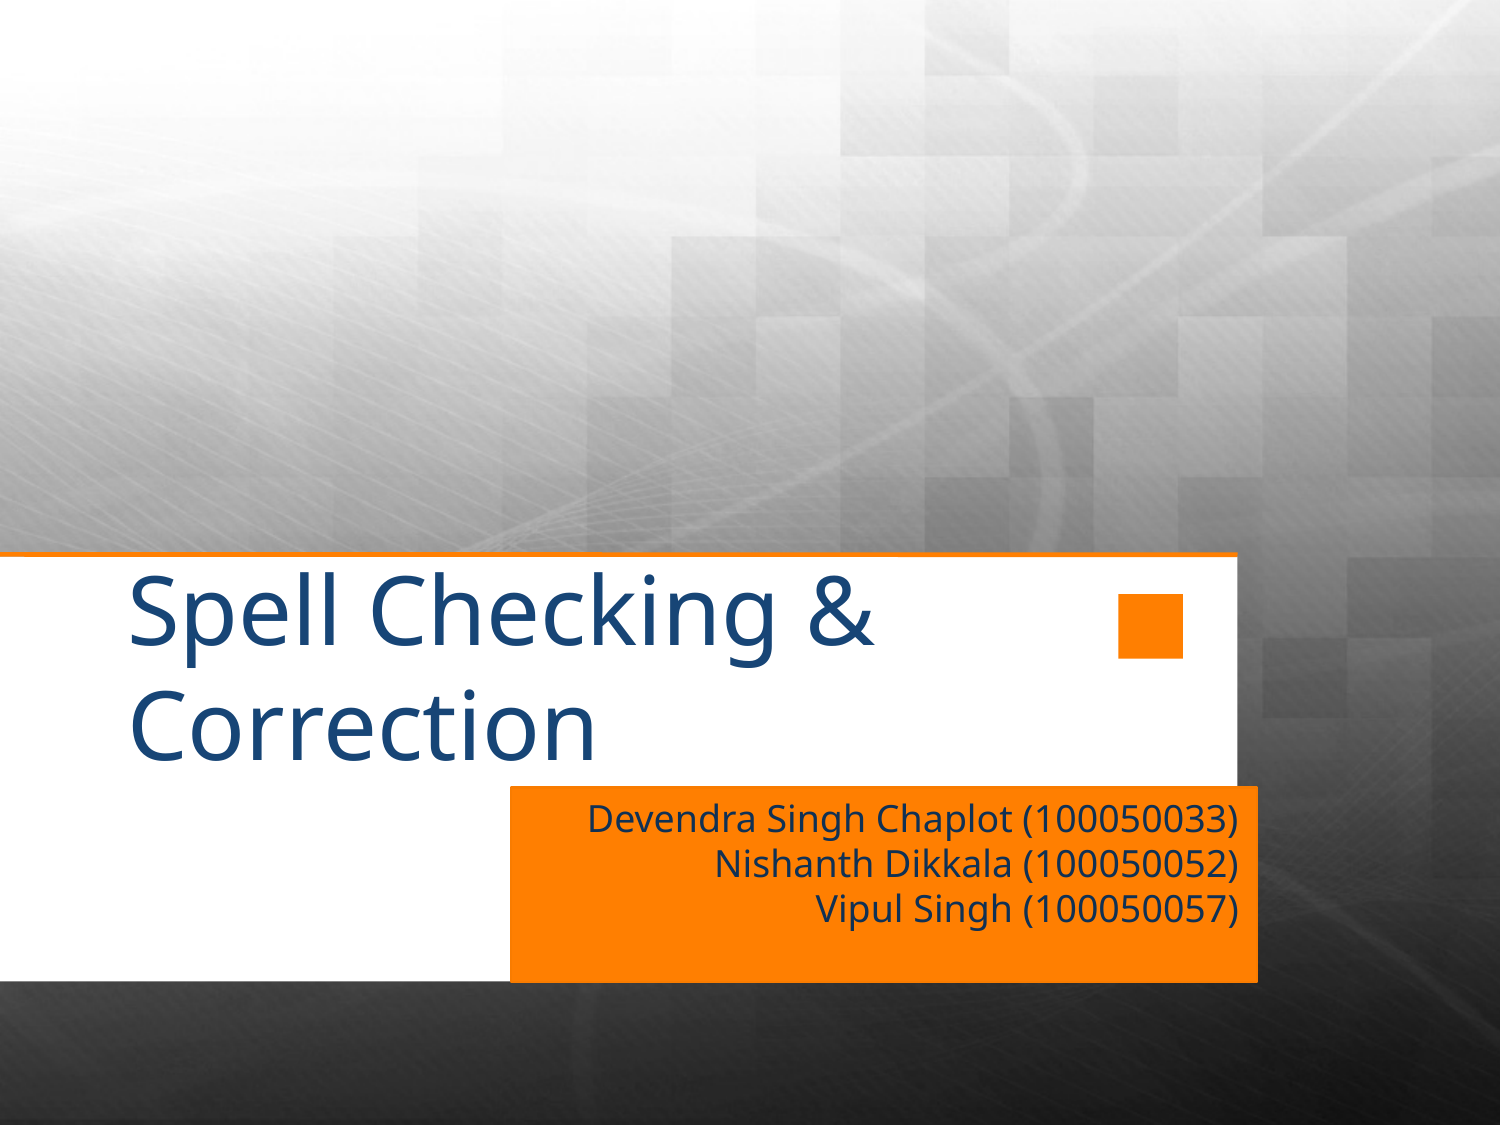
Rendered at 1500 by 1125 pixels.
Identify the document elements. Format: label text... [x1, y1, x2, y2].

picture [0, 0, 1500, 1125]
text_box Spell Checking & Correction [112, 641, 1188, 788]
text_box Devendra Singh Chaplot (100050033) Nishanth Dikkala (100050052) Vipul Singh (100050057) [511, 787, 1257, 983]
